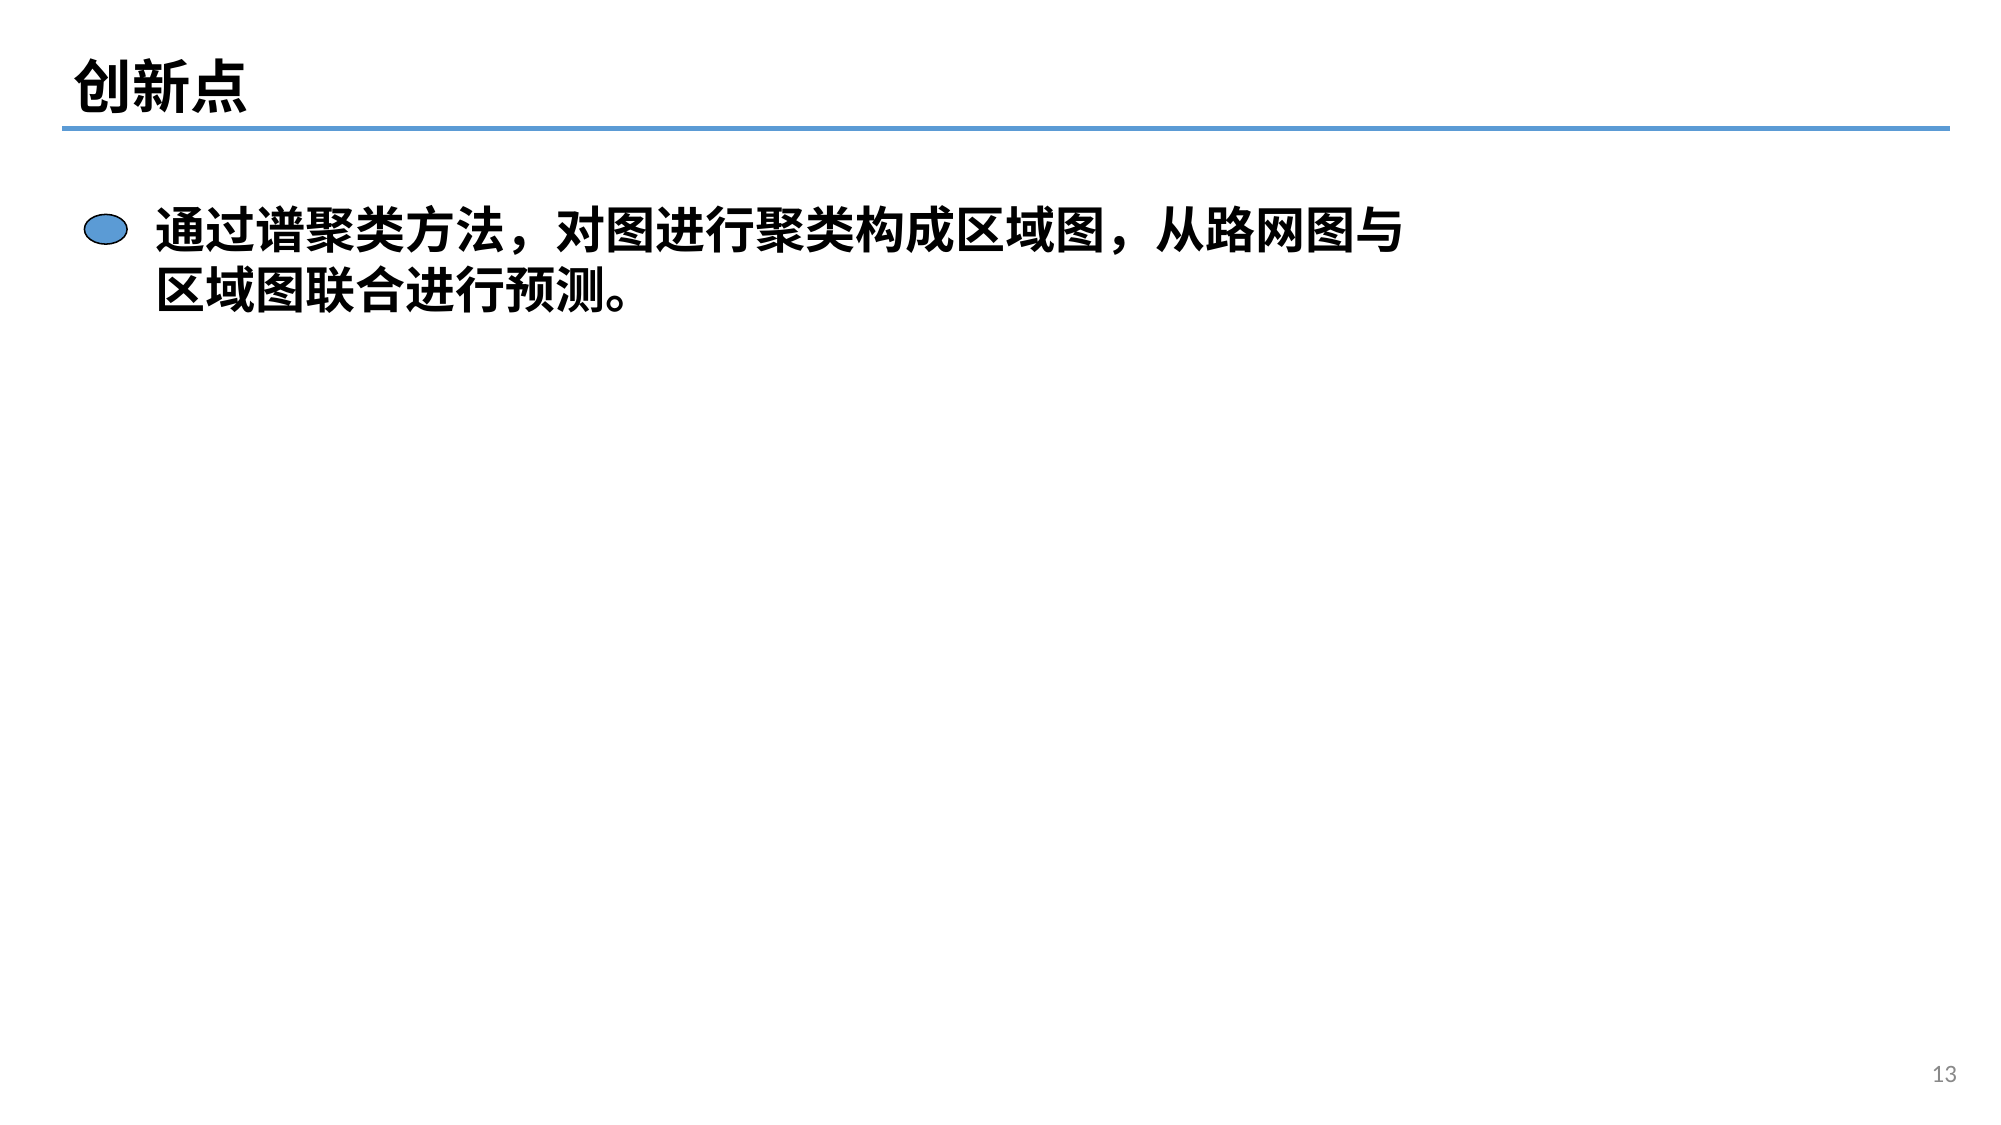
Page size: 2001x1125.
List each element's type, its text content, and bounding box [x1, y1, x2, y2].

text_box [84, 214, 128, 245]
text_box 创新点 [59, 42, 593, 128]
slide_number 13 [1522, 1042, 1973, 1103]
text_box 通过谱聚类方法，对图进行聚类构成区域图，从路网图与区域图联合进行预测。 [140, 191, 1442, 327]
